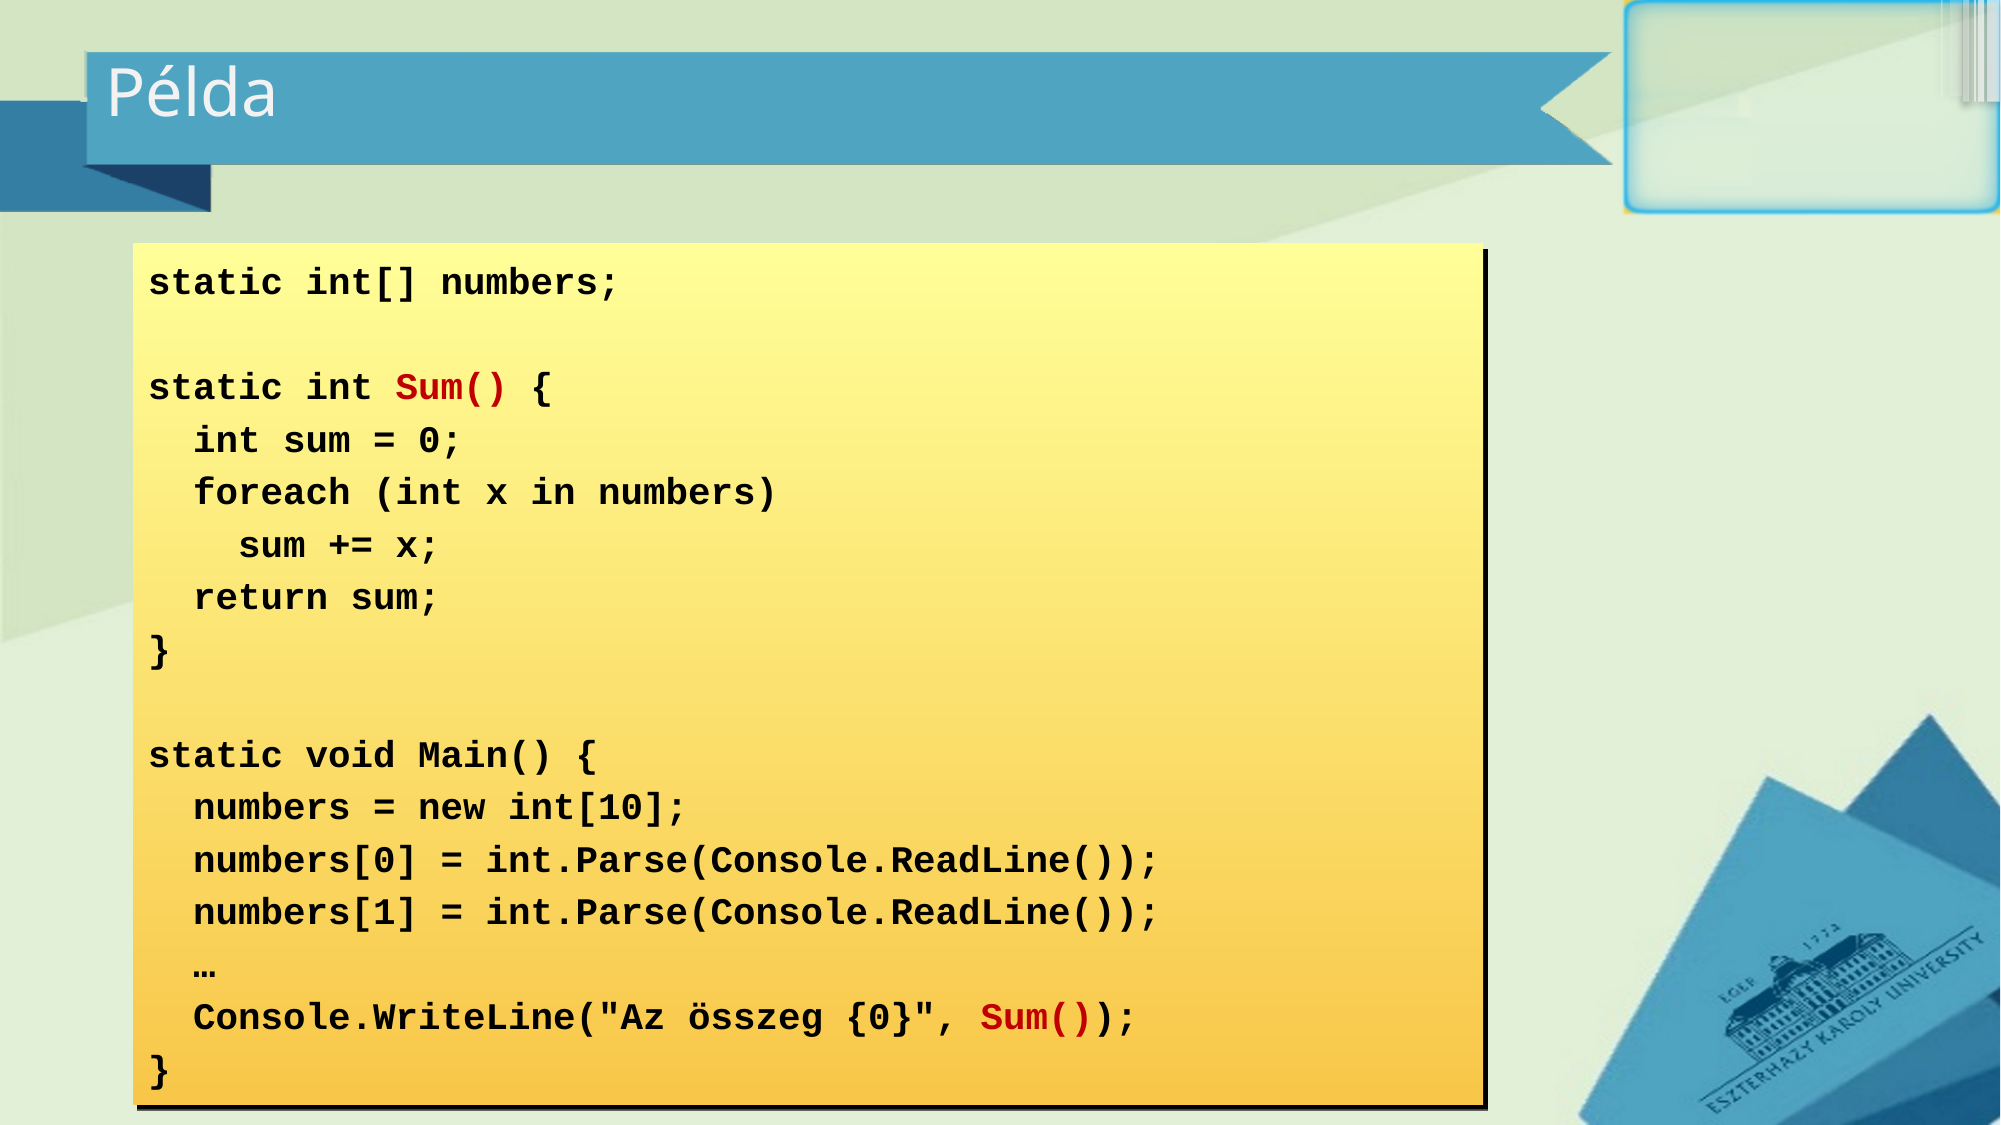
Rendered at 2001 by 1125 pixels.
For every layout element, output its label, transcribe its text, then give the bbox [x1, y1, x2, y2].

picture [0, 0, 2001, 1125]
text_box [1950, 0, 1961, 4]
text_box static int[] numbers; static int Sum() { int sum = 0; foreach (int x in numbers) sum += x; return sum; } static void Main() { numbers = new int[10]; numbers[0] = int.Parse(Console.ReadLine()); numbers[1] = int.Parse(Console.ReadLine()); … Console.WriteLine("Az összeg {0}", Sum()); } [133, 243, 1484, 1105]
title Példa [0, 50, 1617, 212]
